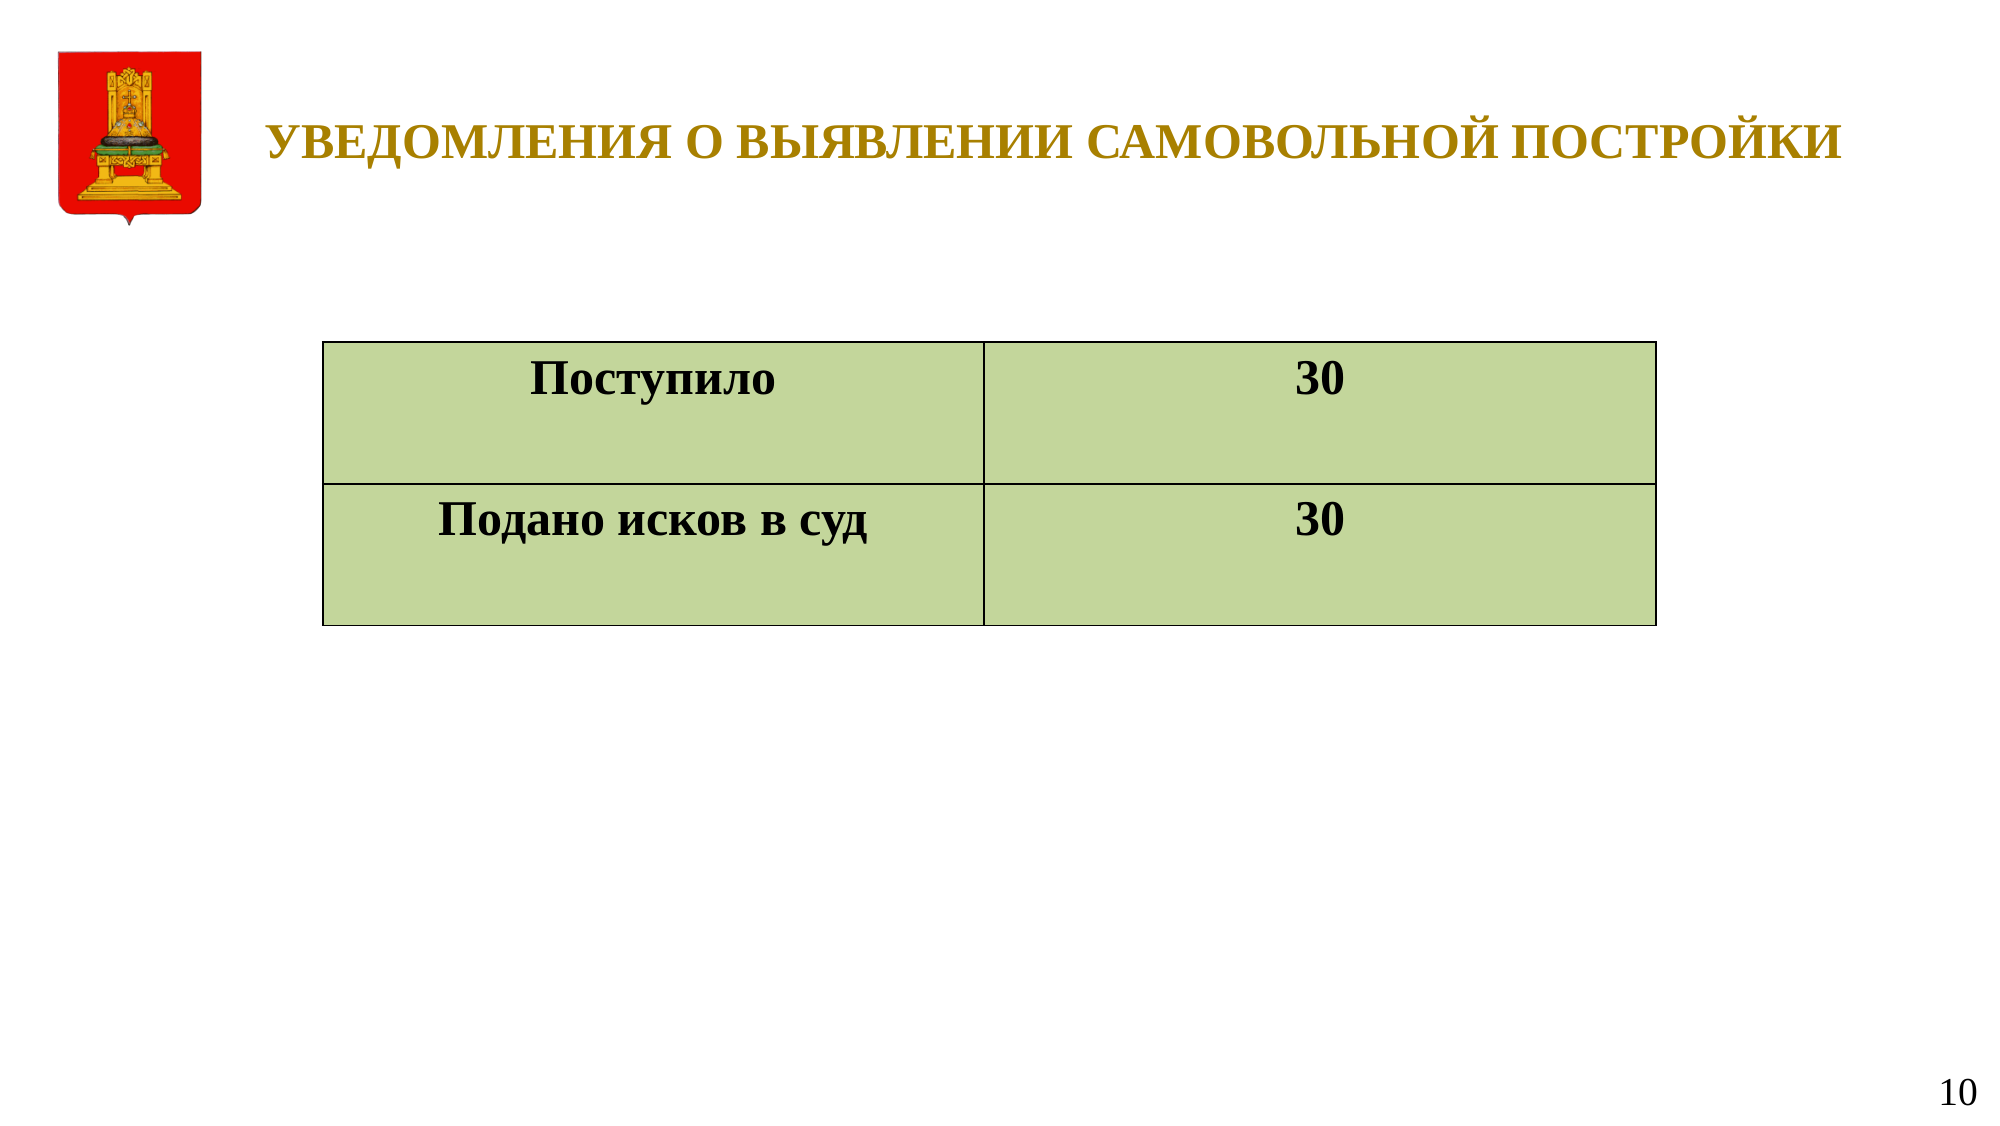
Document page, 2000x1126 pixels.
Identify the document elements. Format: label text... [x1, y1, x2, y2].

text_box 10 [1533, 1060, 1998, 1119]
table_header Поступило [324, 343, 983, 483]
text_box УВЕДОМЛЕНИЯ О ВЫЯВЛЕНИИ САМОВОЛЬНОЙ ПОСТРОЙКИ [211, 42, 1912, 235]
picture [54, 42, 211, 236]
table_header 30 [985, 343, 1655, 483]
table_cell Подано исков в суд [324, 485, 983, 625]
table_cell 30 [985, 485, 1655, 625]
